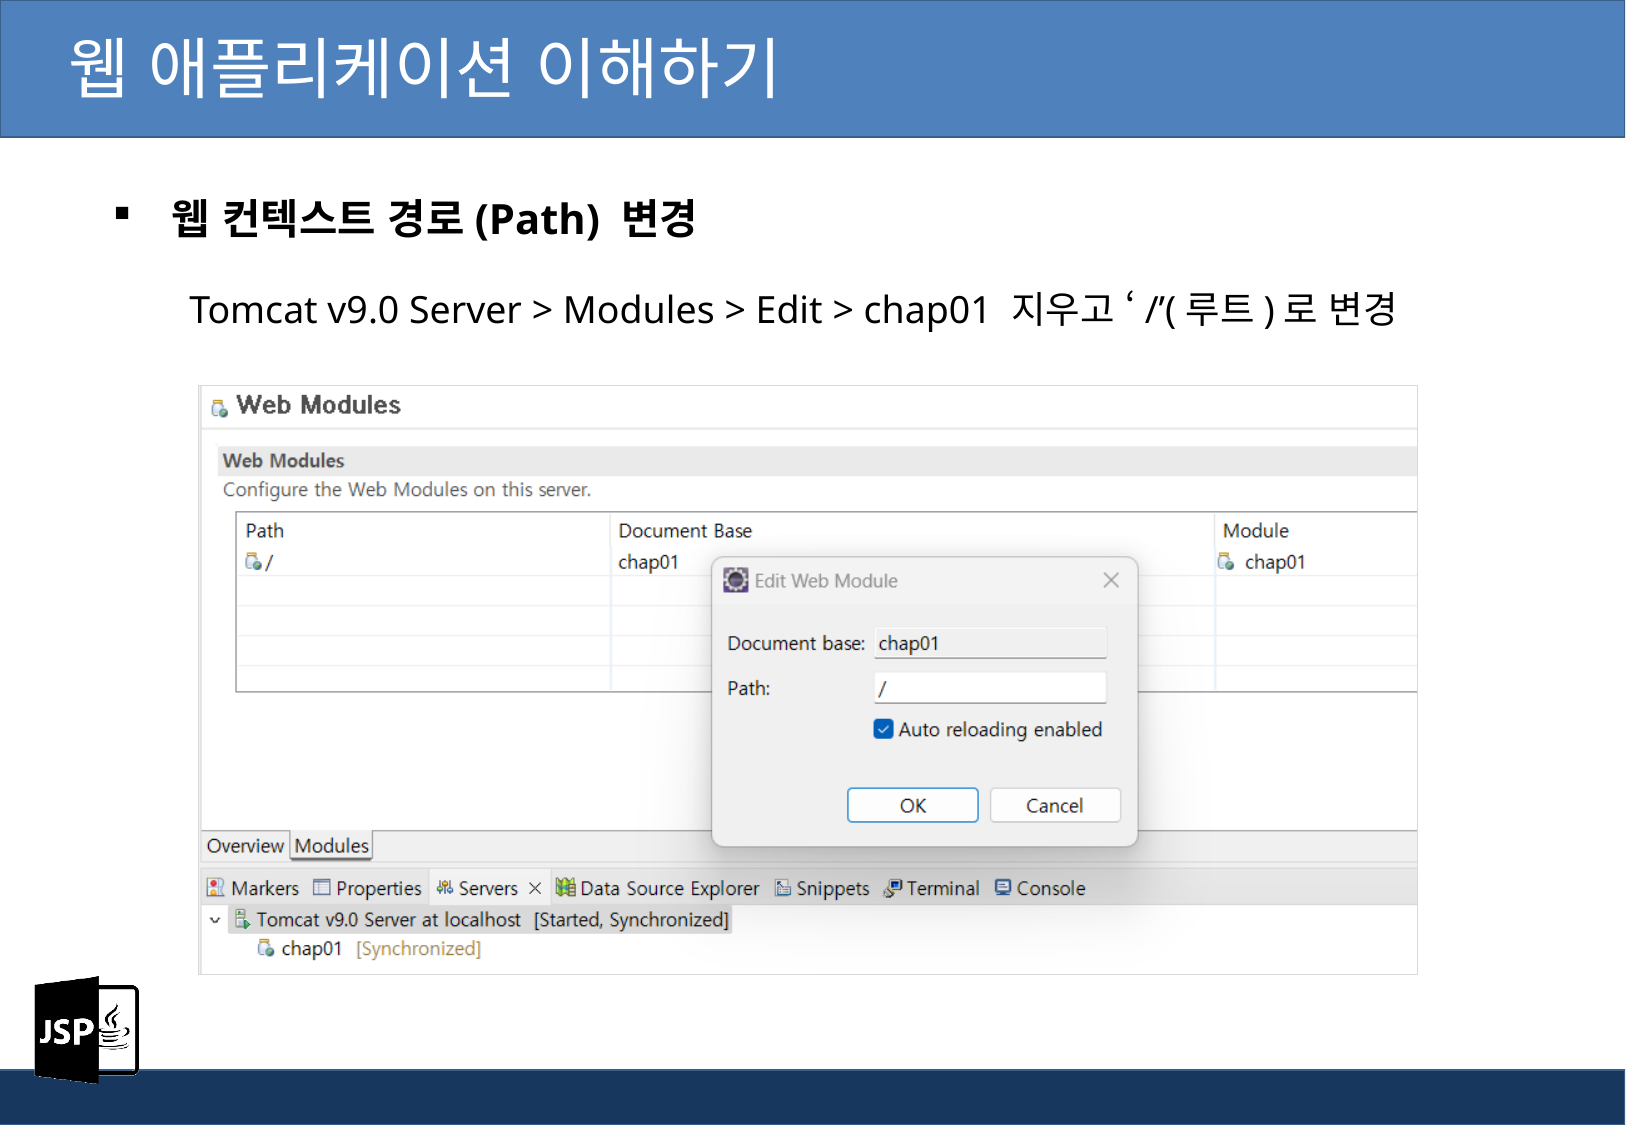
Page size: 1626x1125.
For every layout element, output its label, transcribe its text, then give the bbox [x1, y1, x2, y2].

title 웹 애플리케이션 이해하기 [0, 0, 1144, 138]
picture [32, 976, 141, 1084]
text_box 웹 컨텍스트 경로(Path) 변경 [97, 160, 1014, 256]
text_box Tomcat v9.0 Server > Modules > Edit > chap01 지우고 ‘/’(루트)로 변경 [174, 278, 1451, 339]
picture [197, 385, 1418, 975]
